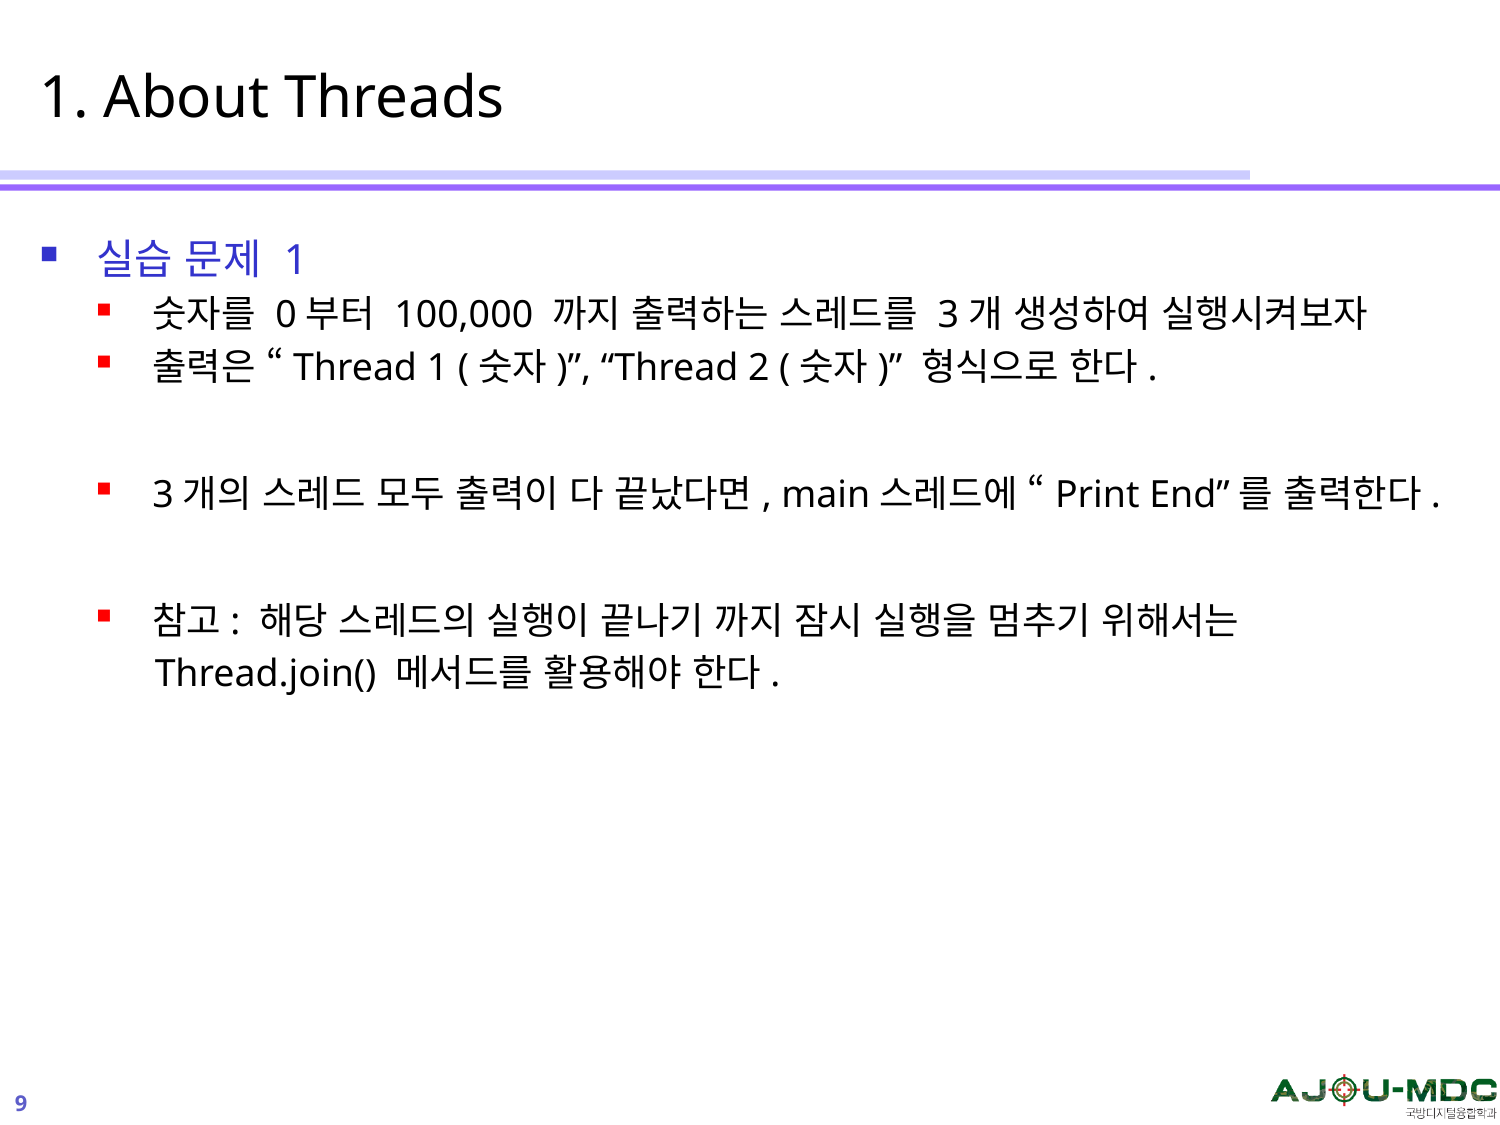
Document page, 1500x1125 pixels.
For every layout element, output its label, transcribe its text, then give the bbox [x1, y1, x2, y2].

list 실습 문제 1 숫자를 0부터 100,000 까지 출력하는 스레드를 3개 생성하여 실행시켜보자 출력은 “Thread 1 (숫자)”, “Thread 2 (숫자)” 형식으로 한다. 3개의 스레드 모두 출력이 다 끝났다면, main스레드에 “Print End”를 출력한다. 참고: 해당 스레드의 실행이 끝나기 까지 잠시 실행을 멈추기 위해서는 Thread.join() 메서드를 활용해야 한다. [24, 224, 1475, 1035]
title 1. About Threads [24, 26, 1475, 163]
slide_number 9 [0, 1082, 138, 1125]
picture [1268, 1072, 1500, 1122]
